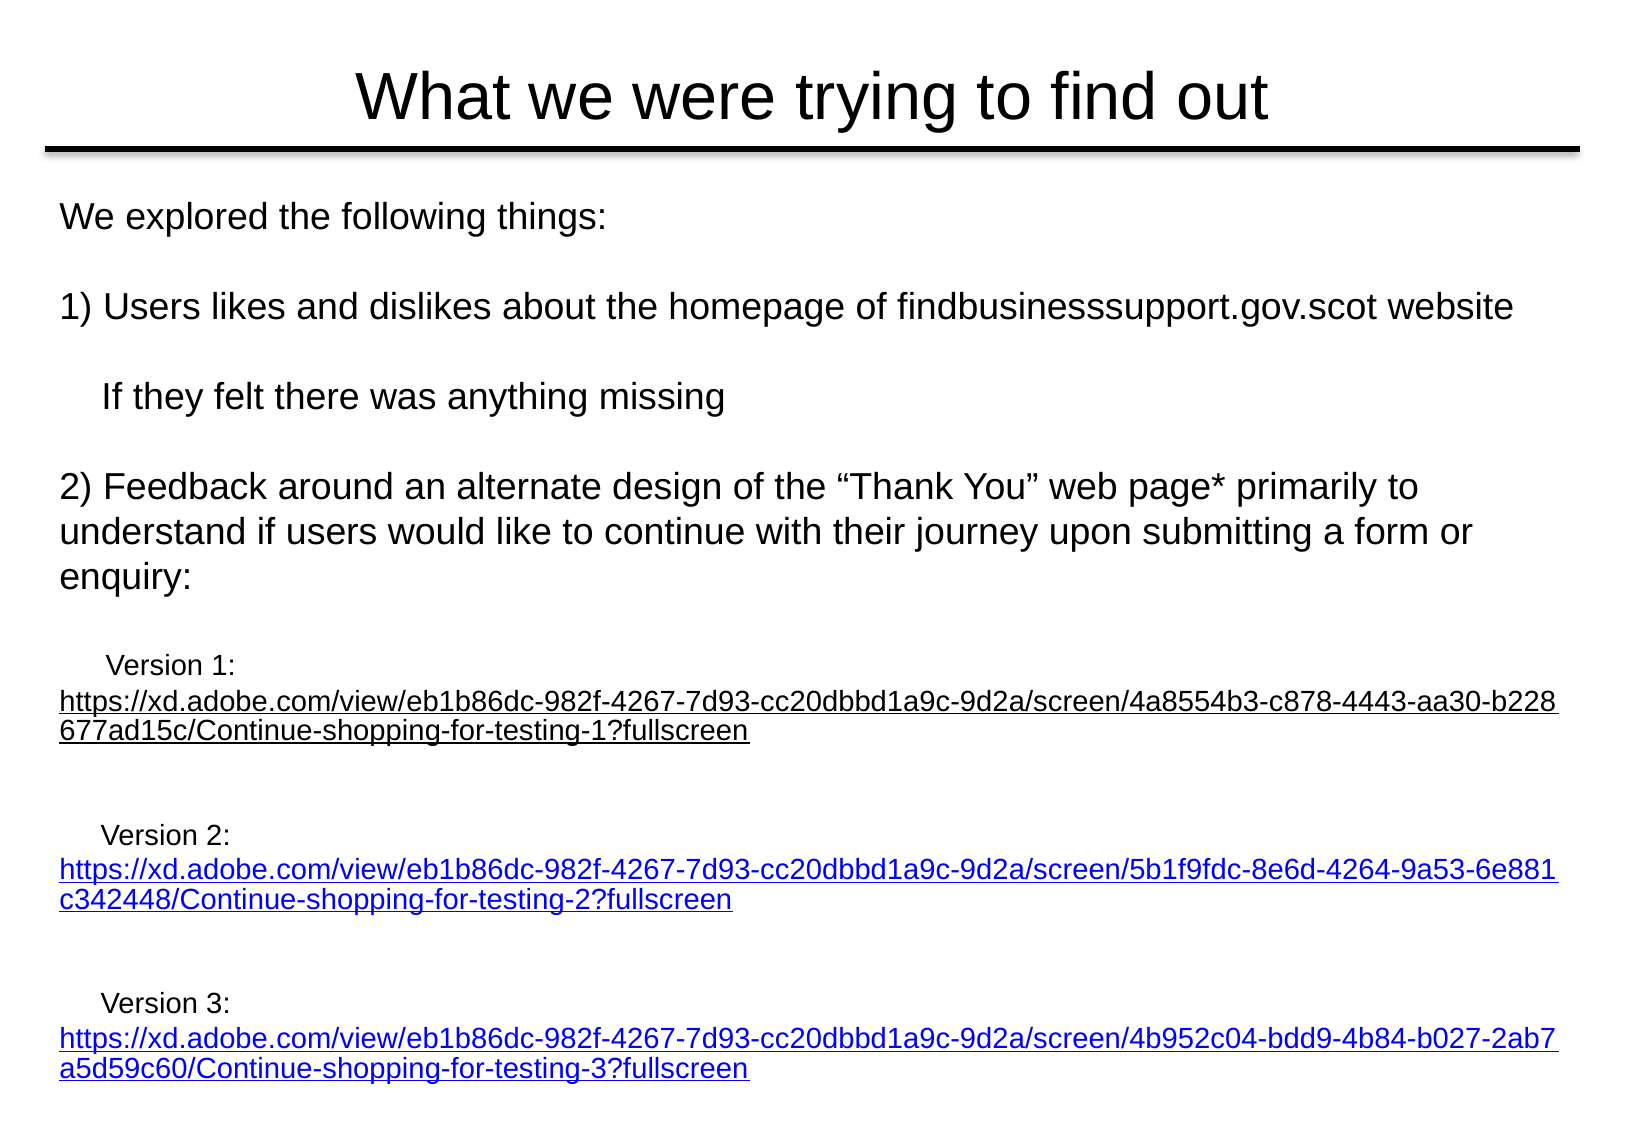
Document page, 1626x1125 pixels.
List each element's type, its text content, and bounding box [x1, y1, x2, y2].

text_box We explored the following things: 1) Users likes and dislikes about the homepage of findbusinesssupport.gov.scot website If they felt there was anything missing 2) Feedback around an alternate design of the “Thank You” web page* primarily to understand if users would like to continue with their journey upon submitting a form or enquiry: Version 1: https://xd.adobe.com/view/eb1b86dc-982f-4267-7d93-cc20dbbd1a9c-9d2a/screen/4a8554b3-c878-4443-aa30-b228677ad15c/Continue-shopping-for-testing-1?fullscreen Version 2: https://xd.adobe.com/view/eb1b86dc-982f-4267-7d93-cc20dbbd1a9c-9d2a/screen/5b1f9fdc-8e6d-4264-9a53-6e881c342448/Continue-shopping-for-testing-2?fullscreen Version 3: https://xd.adobe.com/view/eb1b86dc-982f-4267-7d93-cc20dbbd1a9c-9d2a/screen/4b952c04-bdd9-4b84-b027-2ab7a5d59c60/Continue-shopping-for-testing-3?fullscreen * (users see this page when they complete the contact us form or submit an enquiry) [44, 184, 1581, 1125]
title What we were trying to find out [0, 45, 1625, 233]
